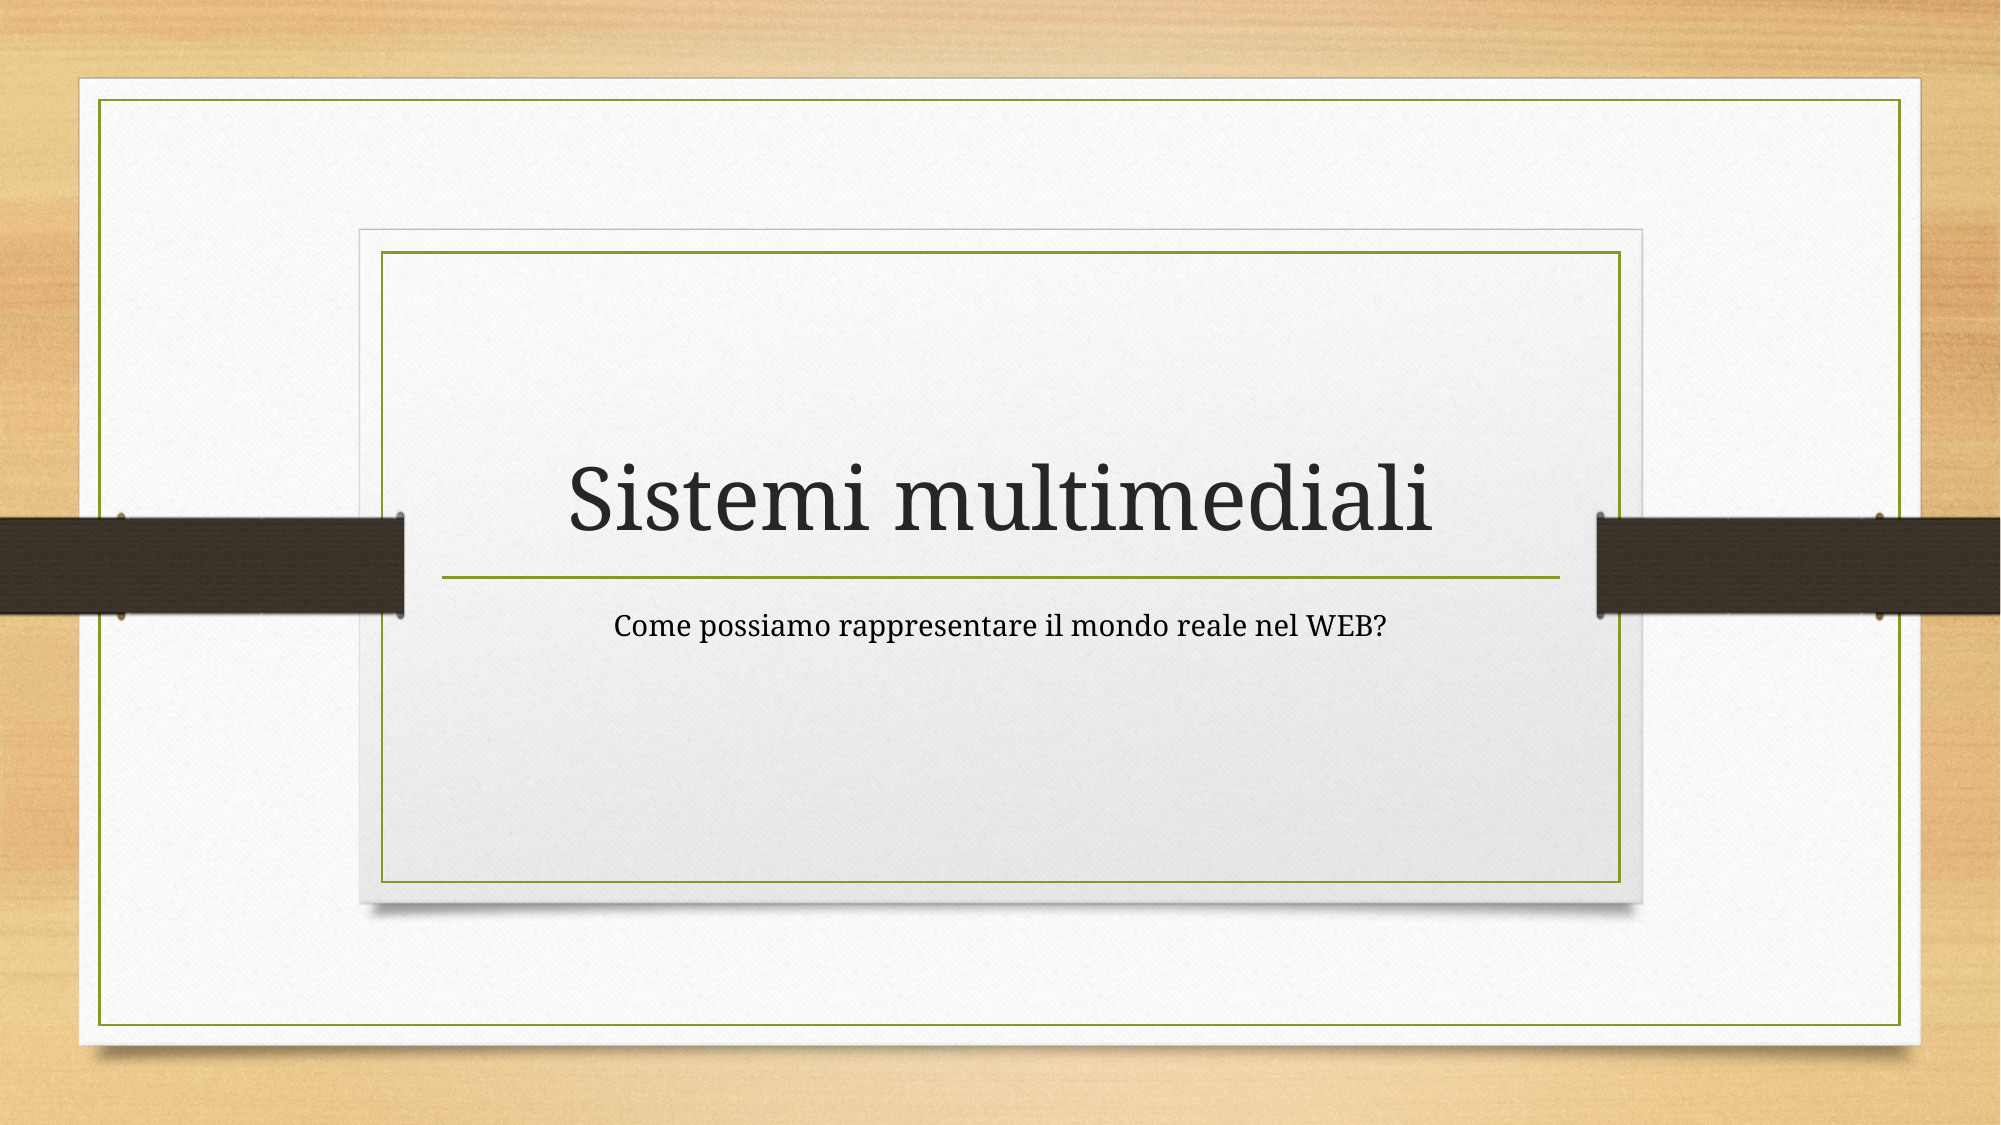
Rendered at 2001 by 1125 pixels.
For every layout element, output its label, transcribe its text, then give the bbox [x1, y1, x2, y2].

picture [0, 0, 2001, 1125]
title Sistemi multimediali [441, 306, 1560, 556]
subtitle Come possiamo rappresentare il mondo reale nel WEB? [441, 600, 1560, 817]
